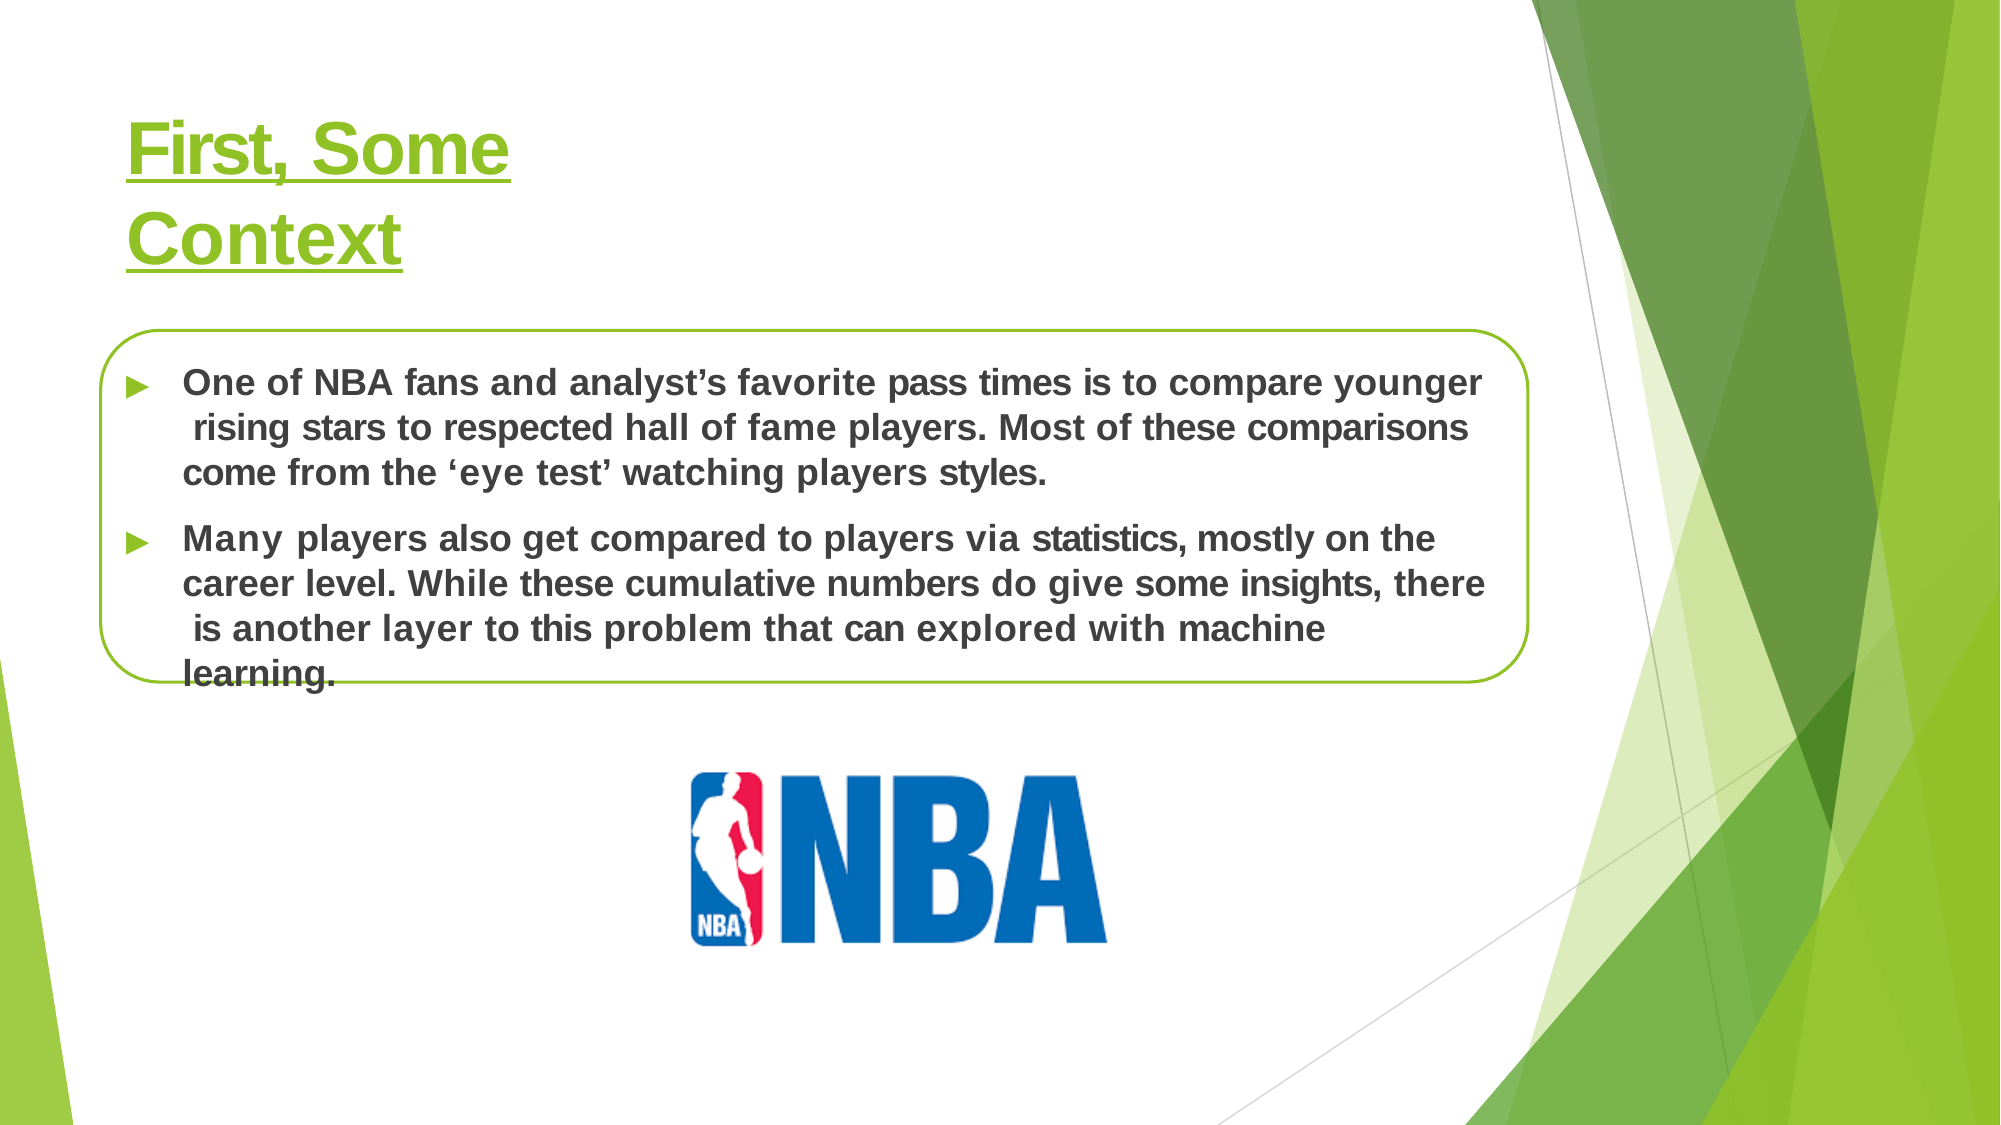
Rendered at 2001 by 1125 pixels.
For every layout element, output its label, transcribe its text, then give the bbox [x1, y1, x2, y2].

text_box [0, 658, 74, 1125]
title First, Some Context [124, 97, 807, 288]
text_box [98, 328, 1530, 684]
picture [689, 767, 1113, 952]
